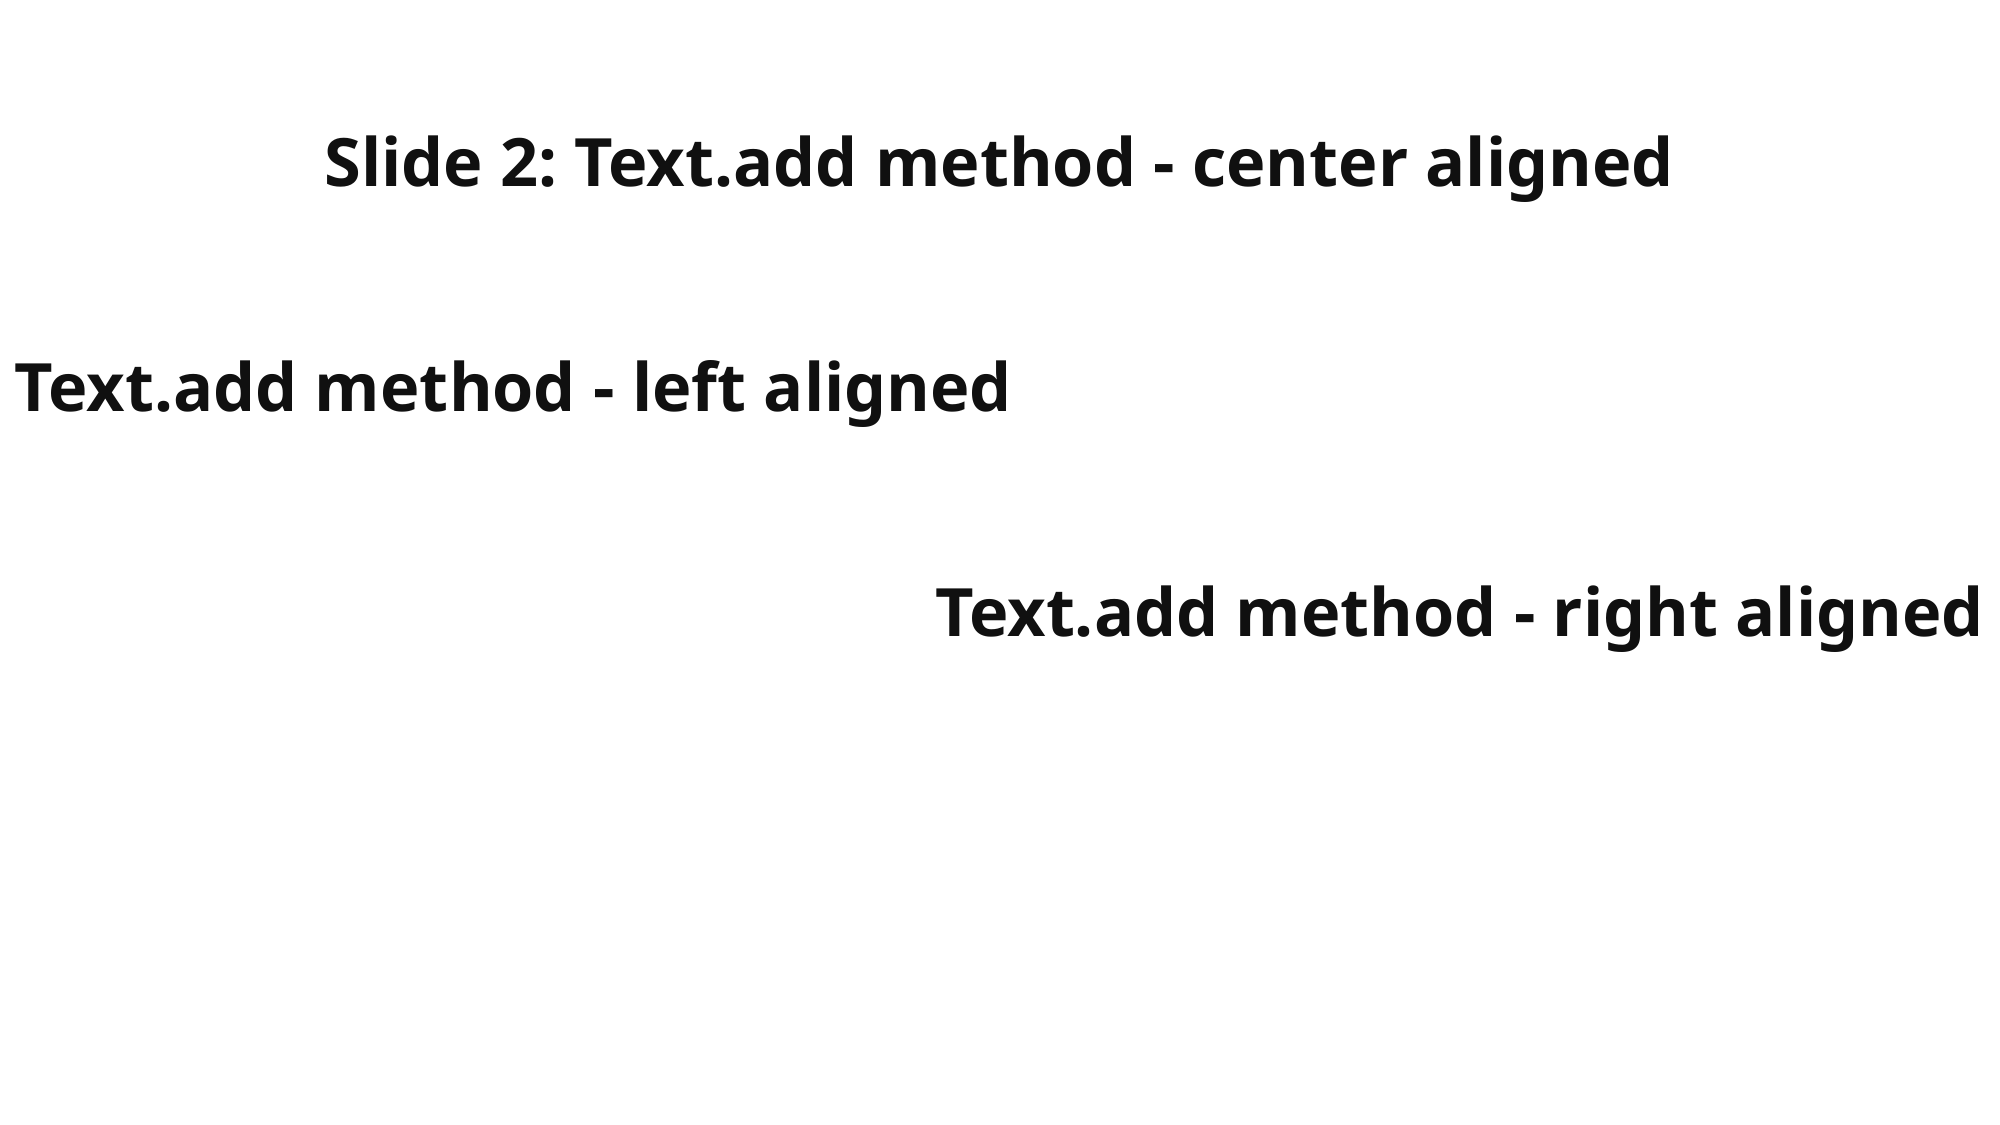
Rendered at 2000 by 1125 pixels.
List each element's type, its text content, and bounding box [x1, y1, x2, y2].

text_box Text.add method - right aligned [0, 562, 2000, 732]
text_box Text.add method - left aligned [0, 337, 2000, 507]
text_box Slide 2: Text.add method - center aligned [0, 112, 2000, 282]
